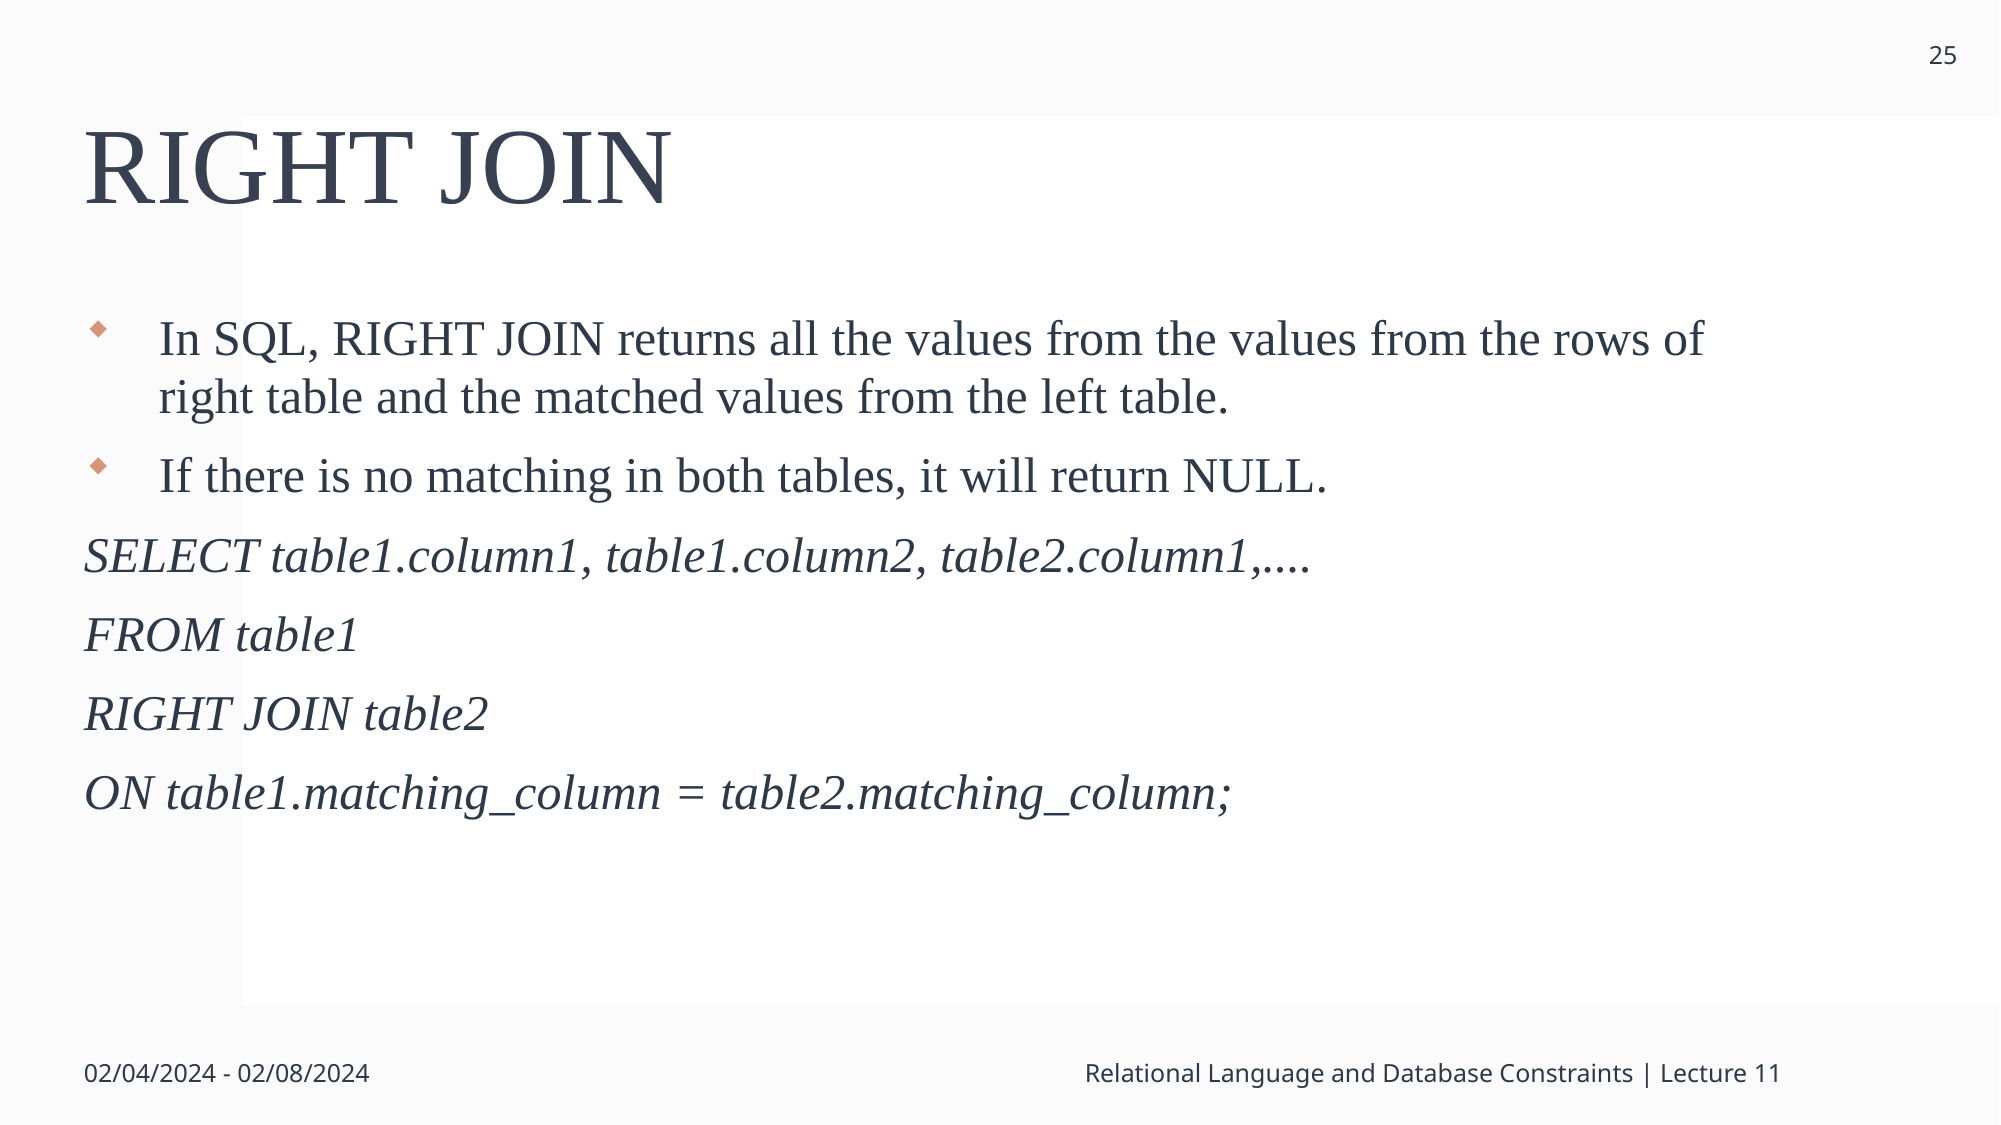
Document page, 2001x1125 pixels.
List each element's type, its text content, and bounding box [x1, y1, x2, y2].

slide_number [68, 1020, 519, 1125]
footer Relational Language and Database Constraints | Lecture 11 [618, 1020, 1799, 1125]
slide_number 25 [1886, 0, 2000, 113]
list In SQL, RIGHT JOIN returns all the values from the values from the rows of right table and the matched values from the left table. If there is no matching in both tables, it will return NULL. SELECT table1.column1, table1.column2, table2.column1,.... FROM table1 RIGHT JOIN table2 ON table1.matching_column = table2.matching_column; [68, 299, 1799, 990]
title RIGHT JOIN [68, 59, 1799, 278]
